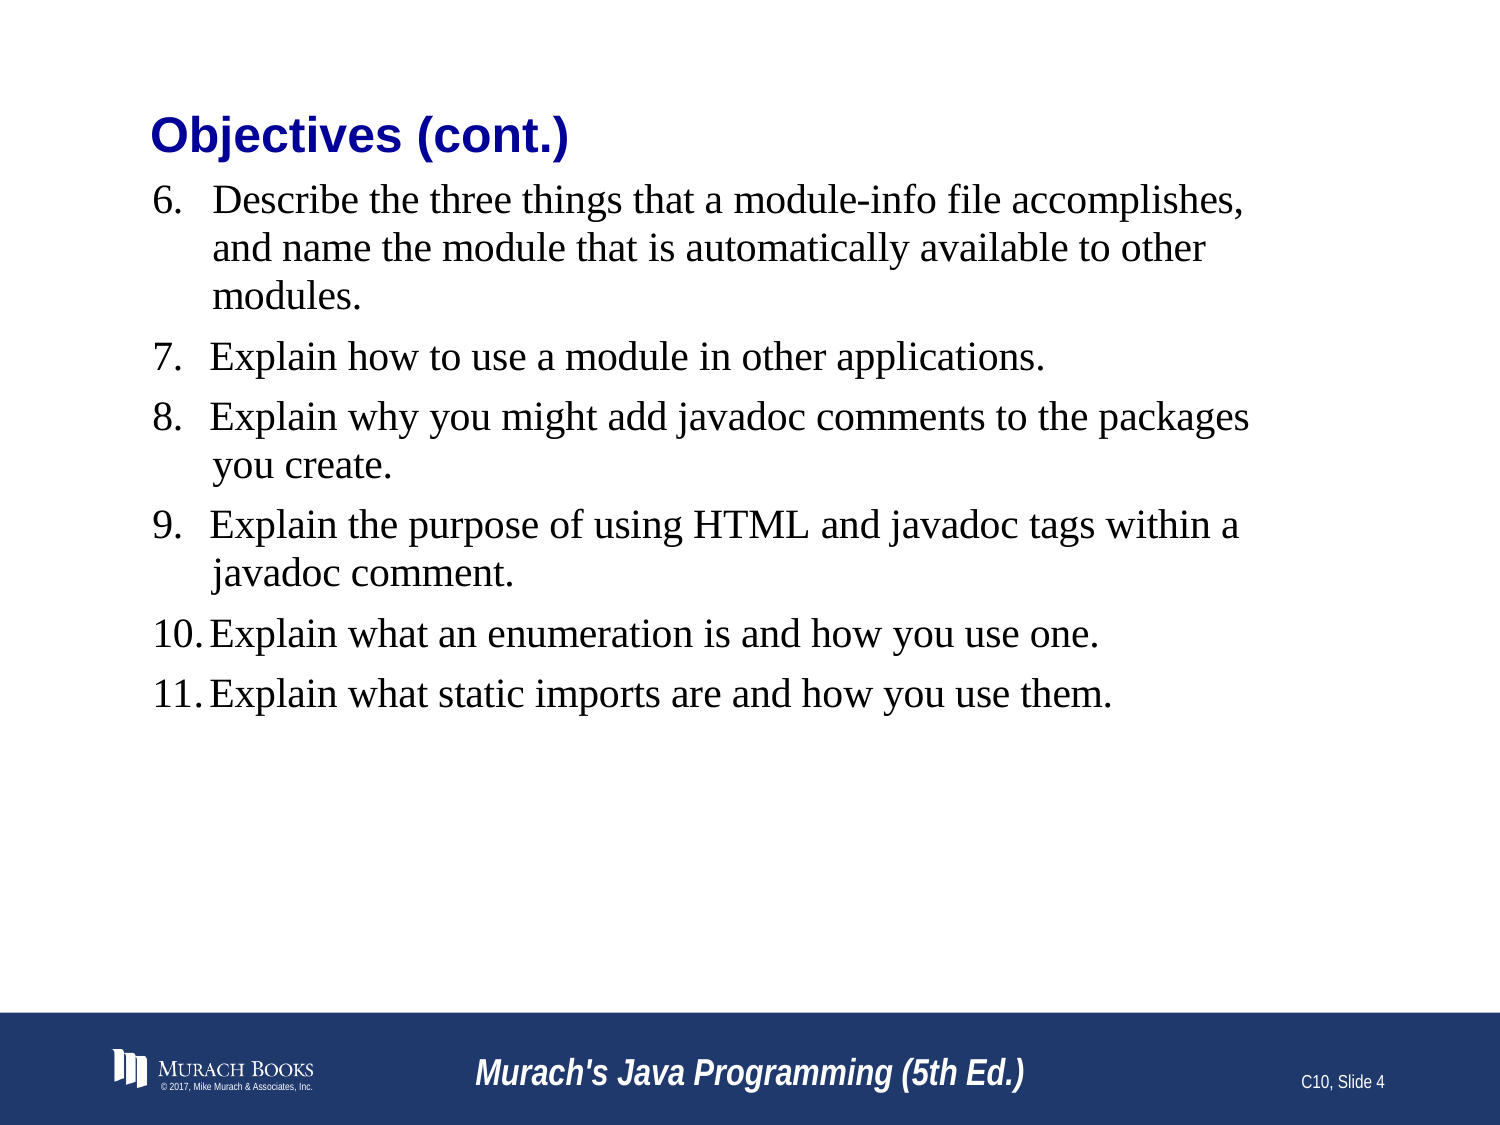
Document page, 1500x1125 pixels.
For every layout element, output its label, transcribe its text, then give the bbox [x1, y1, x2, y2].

slide_number Murach's Java Programming (5th Ed.) [463, 1025, 1050, 1100]
title Objectives (cont.) [150, 102, 1350, 164]
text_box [152, 174, 1351, 730]
footer © 2017, Mike Murach & Associates, Inc. [12, 1025, 463, 1100]
slide_number C10, Slide 4 [1087, 1025, 1400, 1100]
